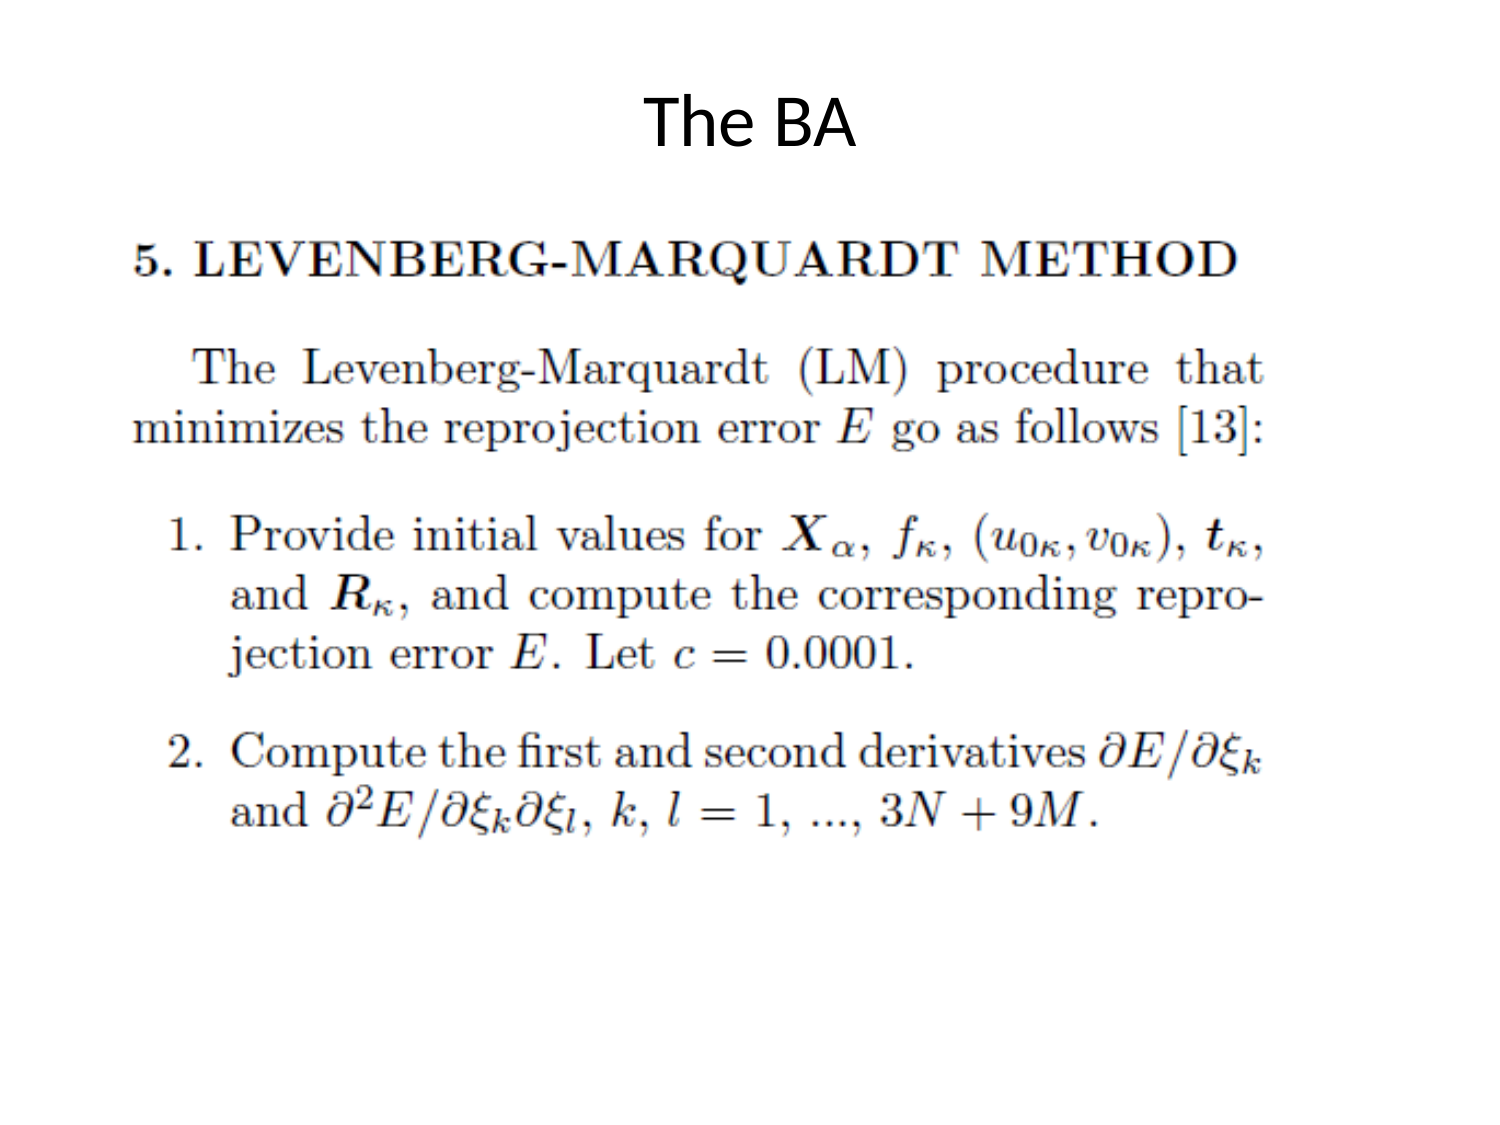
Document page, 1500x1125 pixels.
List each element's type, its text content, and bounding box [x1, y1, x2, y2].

picture [93, 222, 1280, 851]
title The BA [75, 45, 1425, 188]
